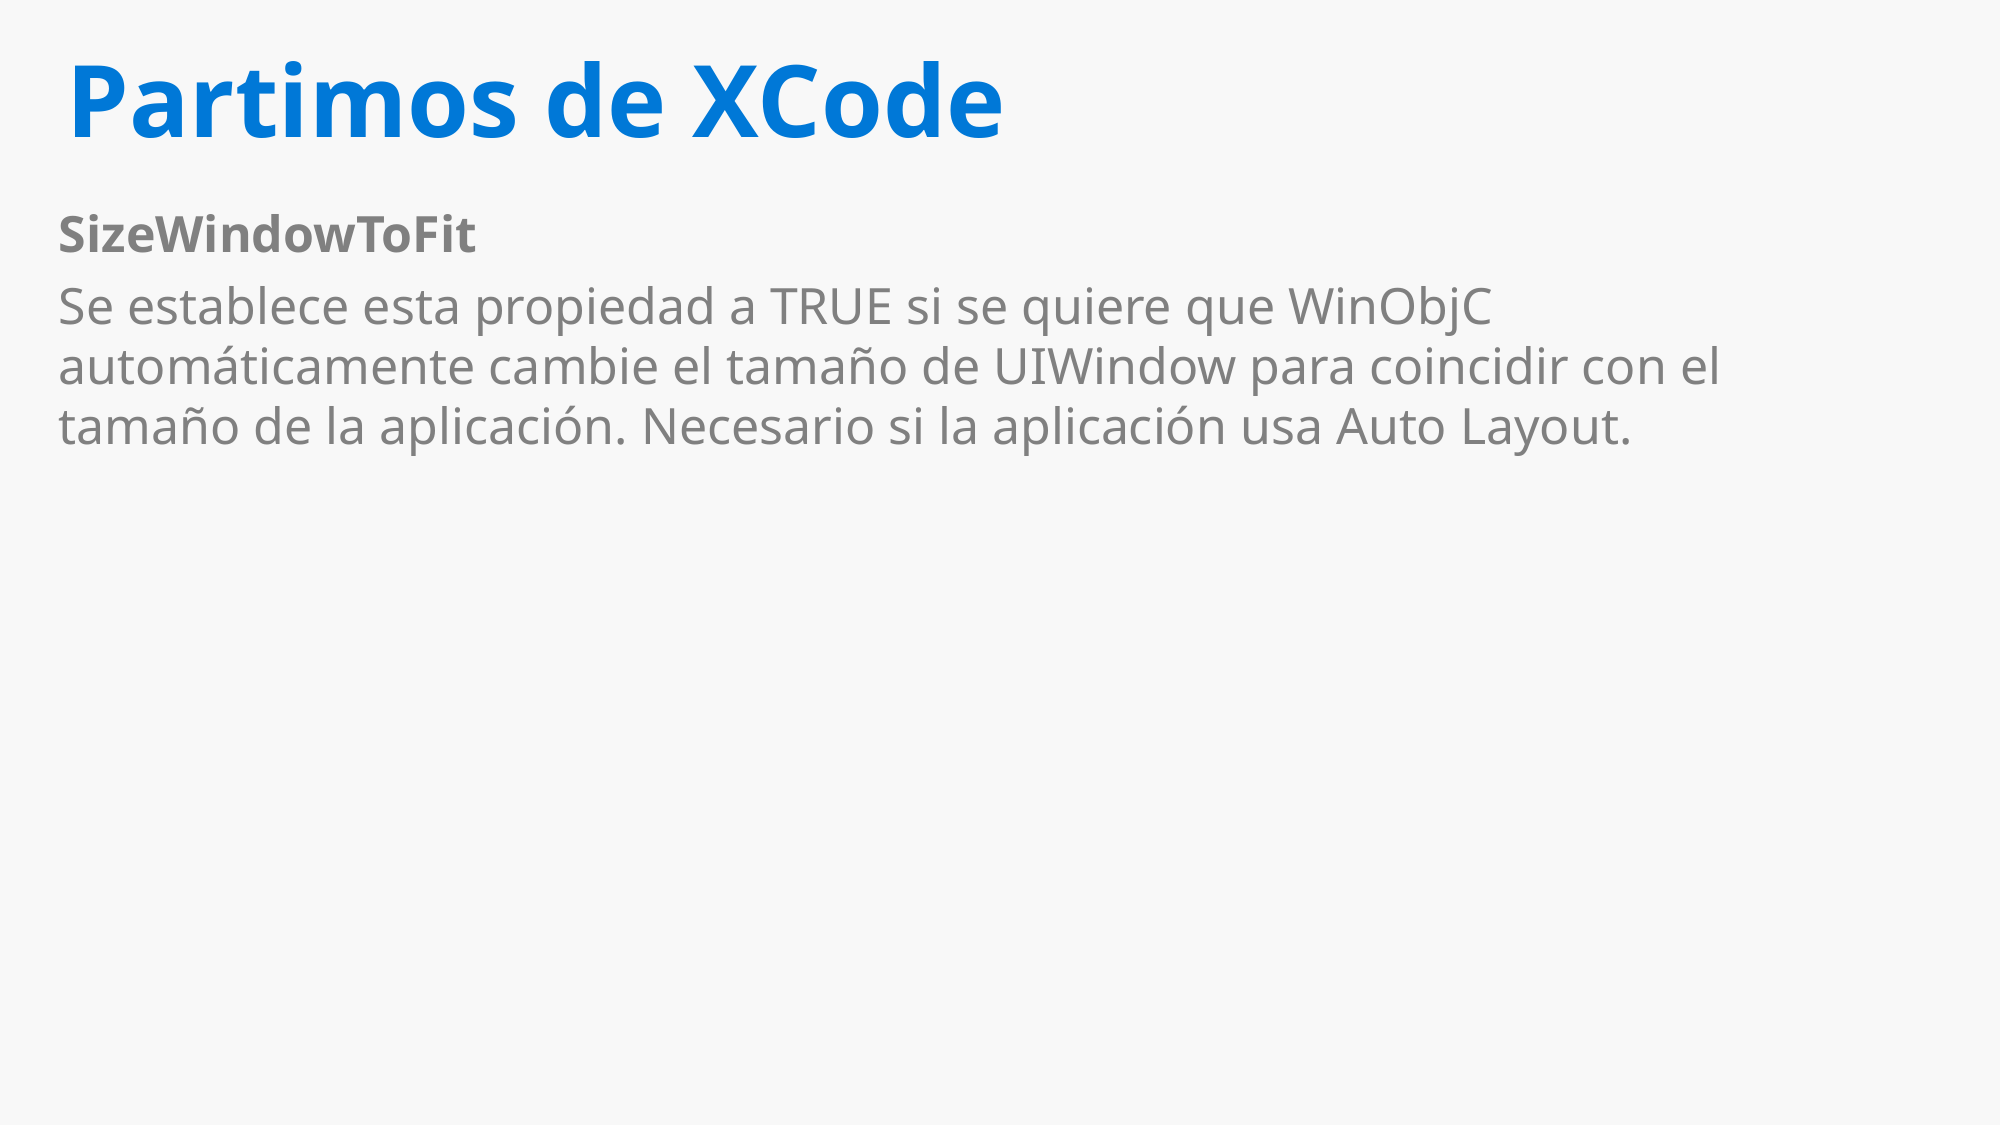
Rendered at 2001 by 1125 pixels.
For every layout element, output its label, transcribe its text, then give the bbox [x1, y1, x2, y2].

title Partimos de XCode [44, 33, 1956, 195]
text_box SizeWindowToFit Se establece esta propiedad a TRUE si se quiere que WinObjC automáticamente cambie el tamaño de UIWindow para coincidir con el tamaño de la aplicación. Necesario si la aplicación usa Auto Layout. [44, 194, 1847, 462]
